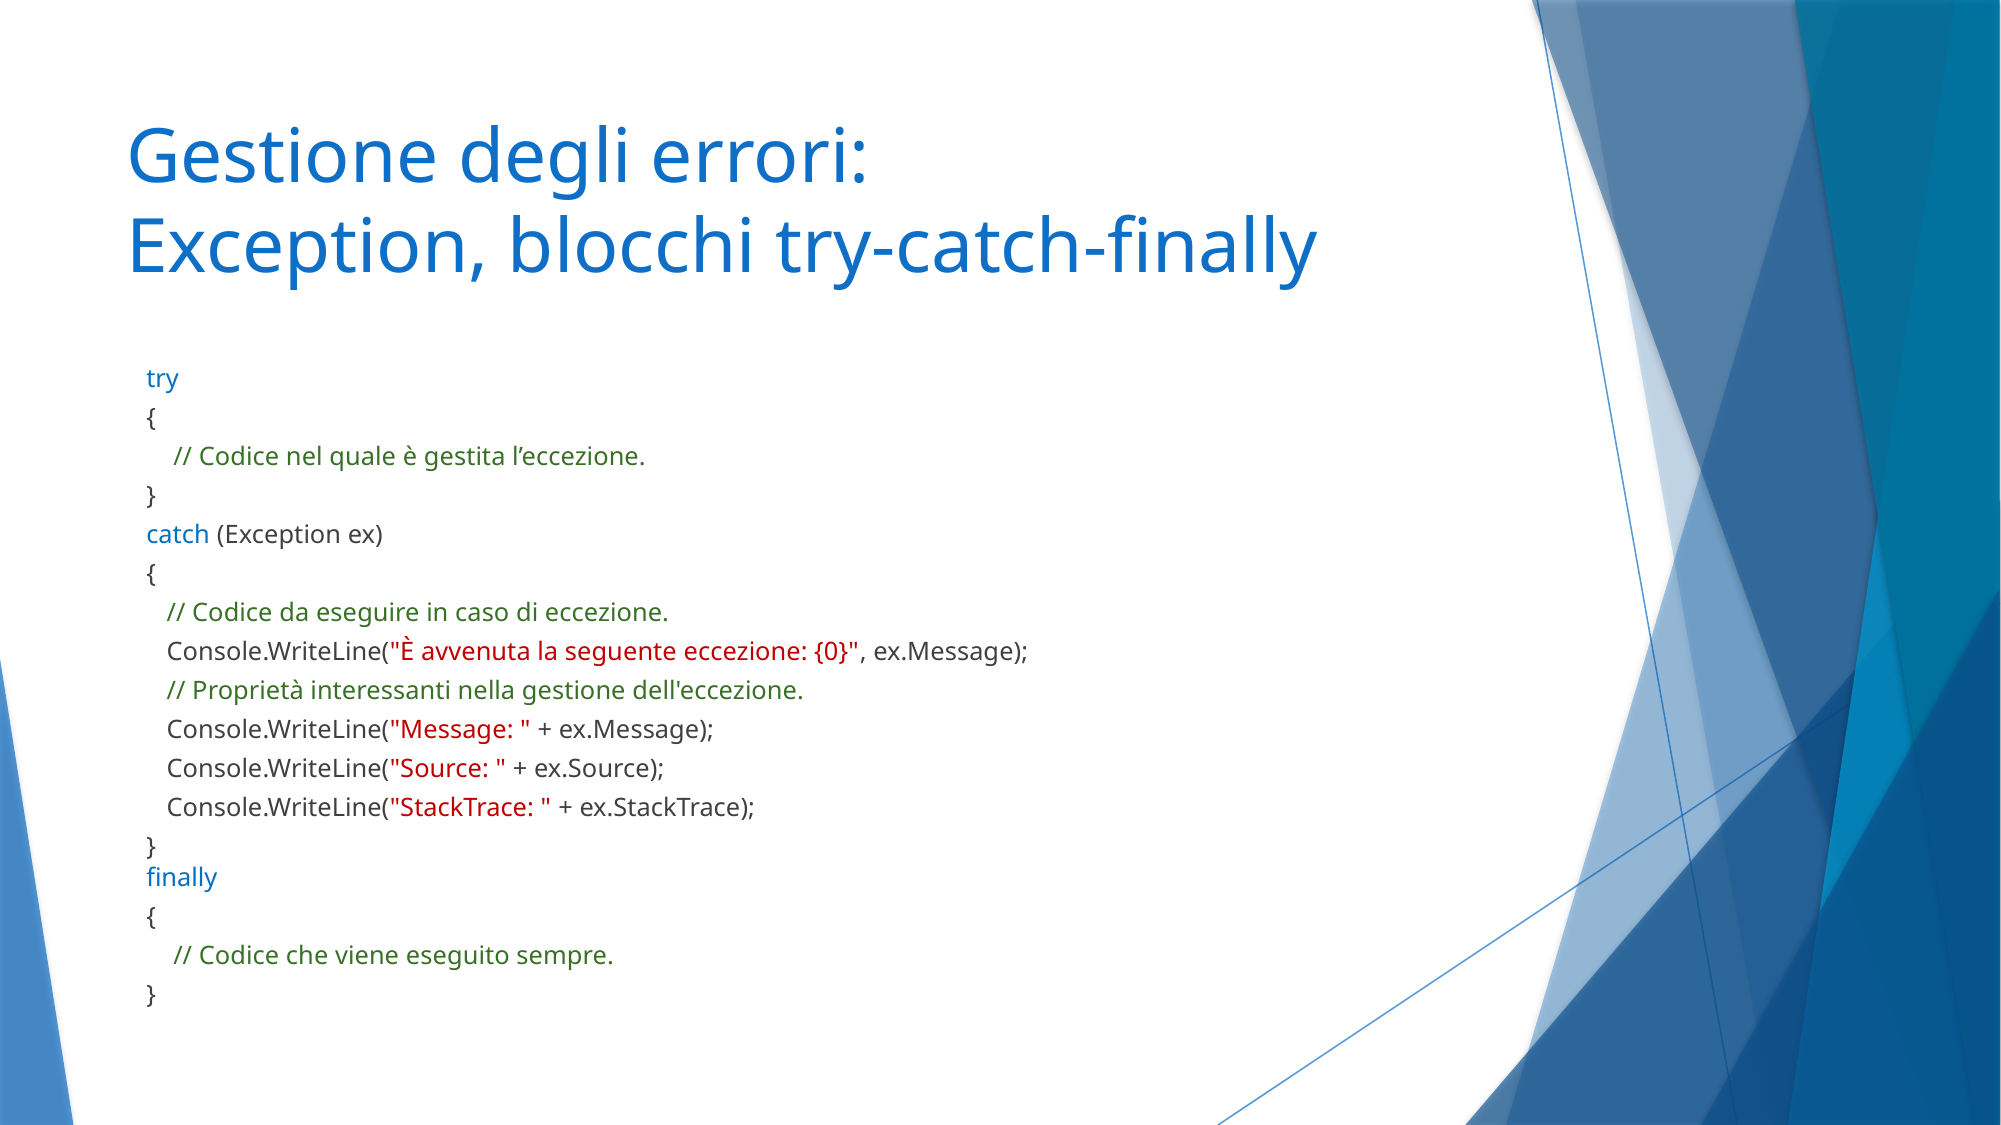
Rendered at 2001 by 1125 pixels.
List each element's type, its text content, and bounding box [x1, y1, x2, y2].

list try { // Codice nel quale è gestita l’eccezione. } catch (Exception ex) { // Codice da eseguire in caso di eccezione. Console.WriteLine("È avvenuta la seguente eccezione: {0}", ex.Message); // Proprietà interessanti nella gestione dell'eccezione. Console.WriteLine("Message: " + ex.Message); Console.WriteLine("Source: " + ex.Source); Console.WriteLine("StackTrace: " + ex.StackTrace); } finally { // Codice che viene eseguito sempre. } [111, 354, 1522, 1022]
title Gestione degli errori: Exception, blocchi try-catch-finally [111, 99, 1522, 317]
